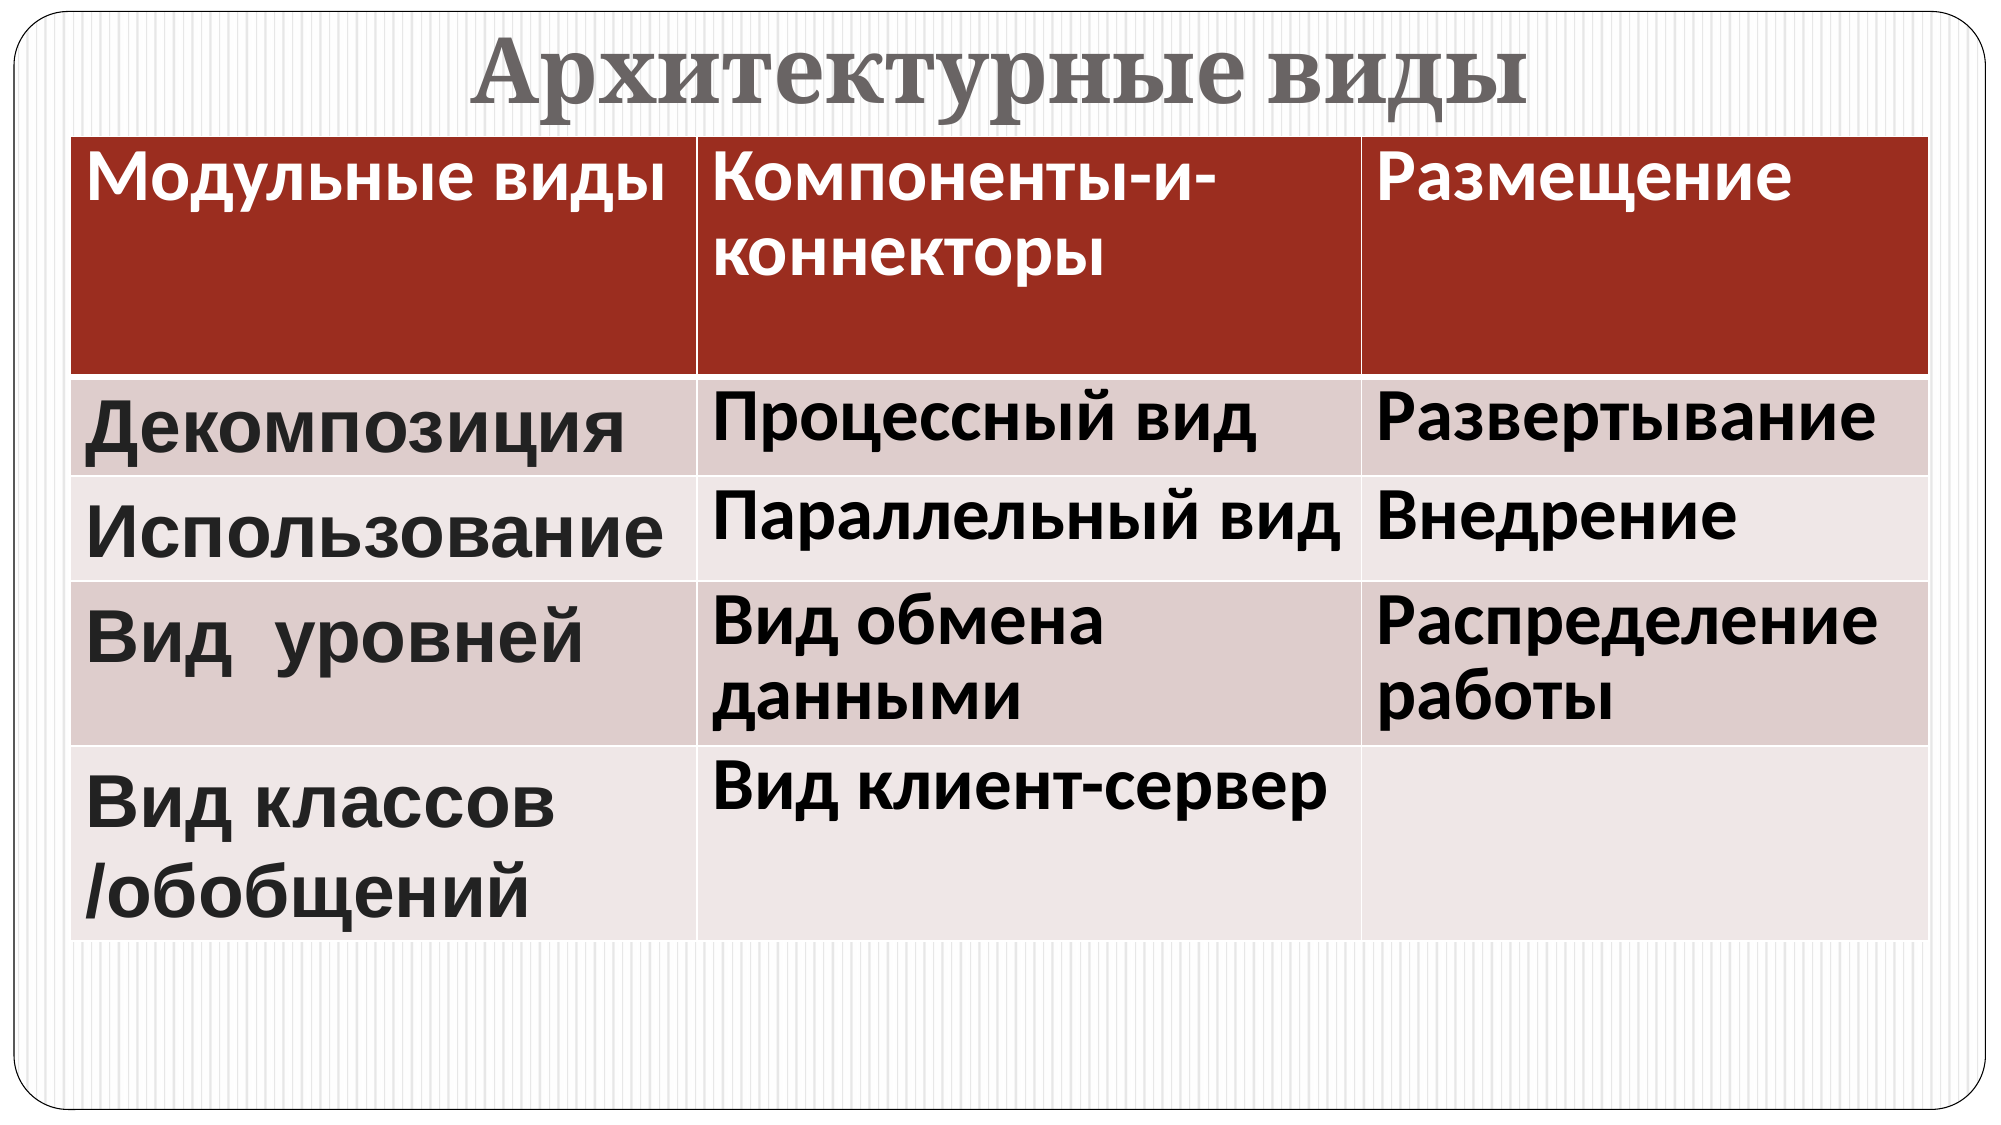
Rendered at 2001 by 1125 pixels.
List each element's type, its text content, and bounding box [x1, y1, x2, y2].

table_cell Развертывание [1362, 380, 1928, 475]
table_cell Вид клиент-сервер [698, 747, 1361, 940]
table_header Компоненты-и-коннекторы [698, 137, 1361, 374]
table_cell Внедрение [1362, 477, 1928, 580]
table_cell Декомпозиция [71, 380, 696, 475]
table_cell Использование [71, 477, 696, 580]
table_header Модульные виды [71, 137, 696, 374]
table_cell Процессный вид [698, 380, 1361, 475]
table_cell Вид обмена данными [698, 582, 1361, 745]
table_cell Параллельный вид [698, 477, 1361, 580]
table_header Размещение [1362, 137, 1928, 374]
title Архитектурные виды [107, 0, 1893, 136]
table_cell Вид уровней [71, 582, 696, 745]
table_cell Распределение работы [1362, 582, 1928, 745]
table_cell Вид классов /обобщений [71, 747, 696, 940]
table_cell [1362, 747, 1928, 940]
